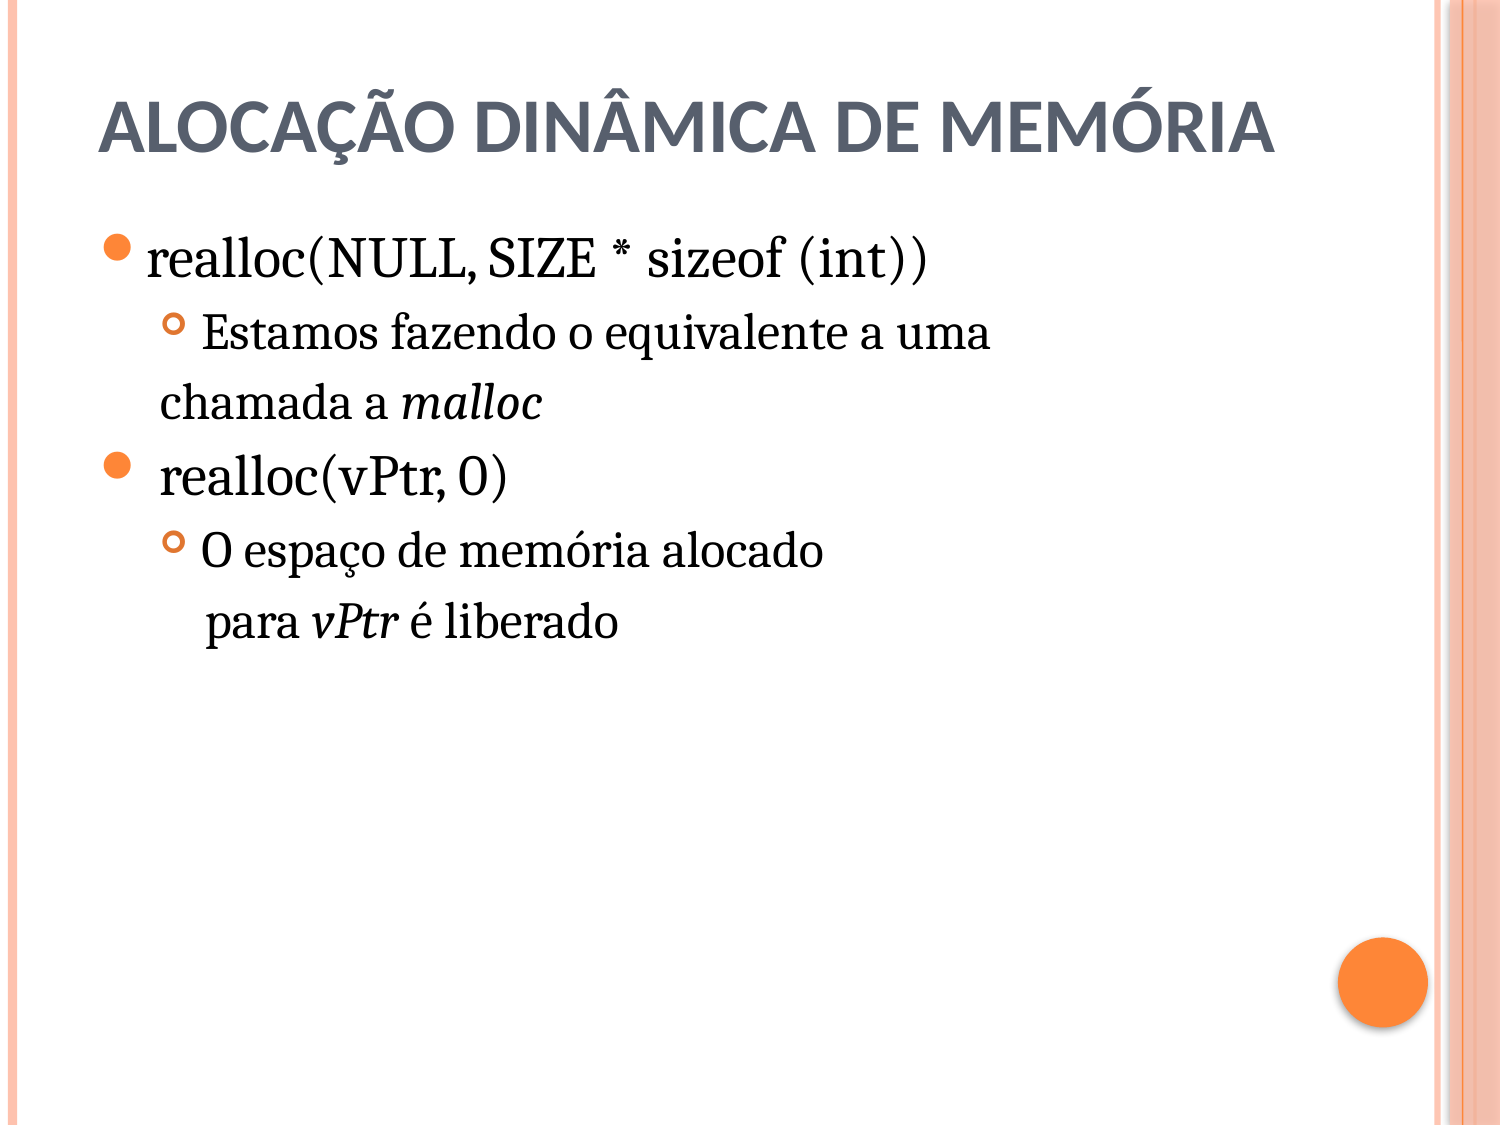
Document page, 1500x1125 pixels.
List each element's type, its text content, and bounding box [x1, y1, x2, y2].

list realloc(NULL, SIZE * sizeof (int)) Estamos fazendo o equivalente a uma chamada a malloc realloc(vPtr, 0) O espaço de memória alocado para vPtr é liberado [24, 224, 1413, 1025]
title Alocação Dinâmica de Memória [75, 45, 1300, 175]
